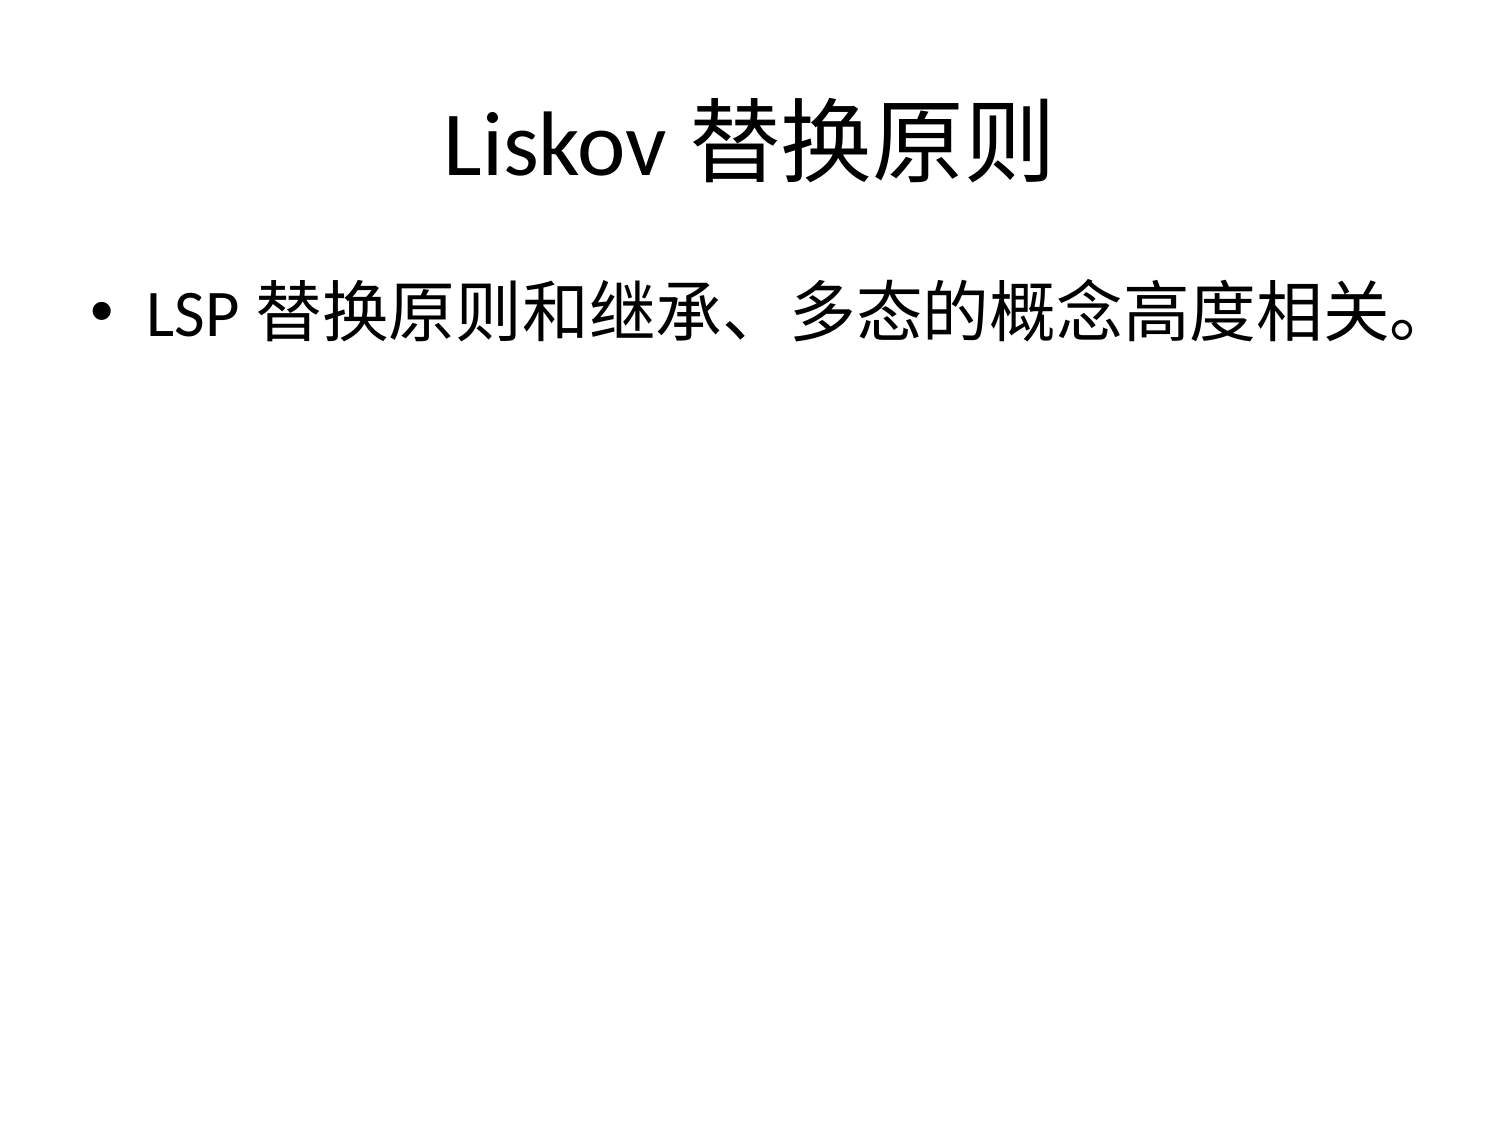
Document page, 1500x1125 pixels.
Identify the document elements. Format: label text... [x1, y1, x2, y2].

list LSP替换原则和继承、多态的概念高度相关。 [75, 262, 1425, 1005]
title Liskov替换原则 [75, 45, 1425, 233]
